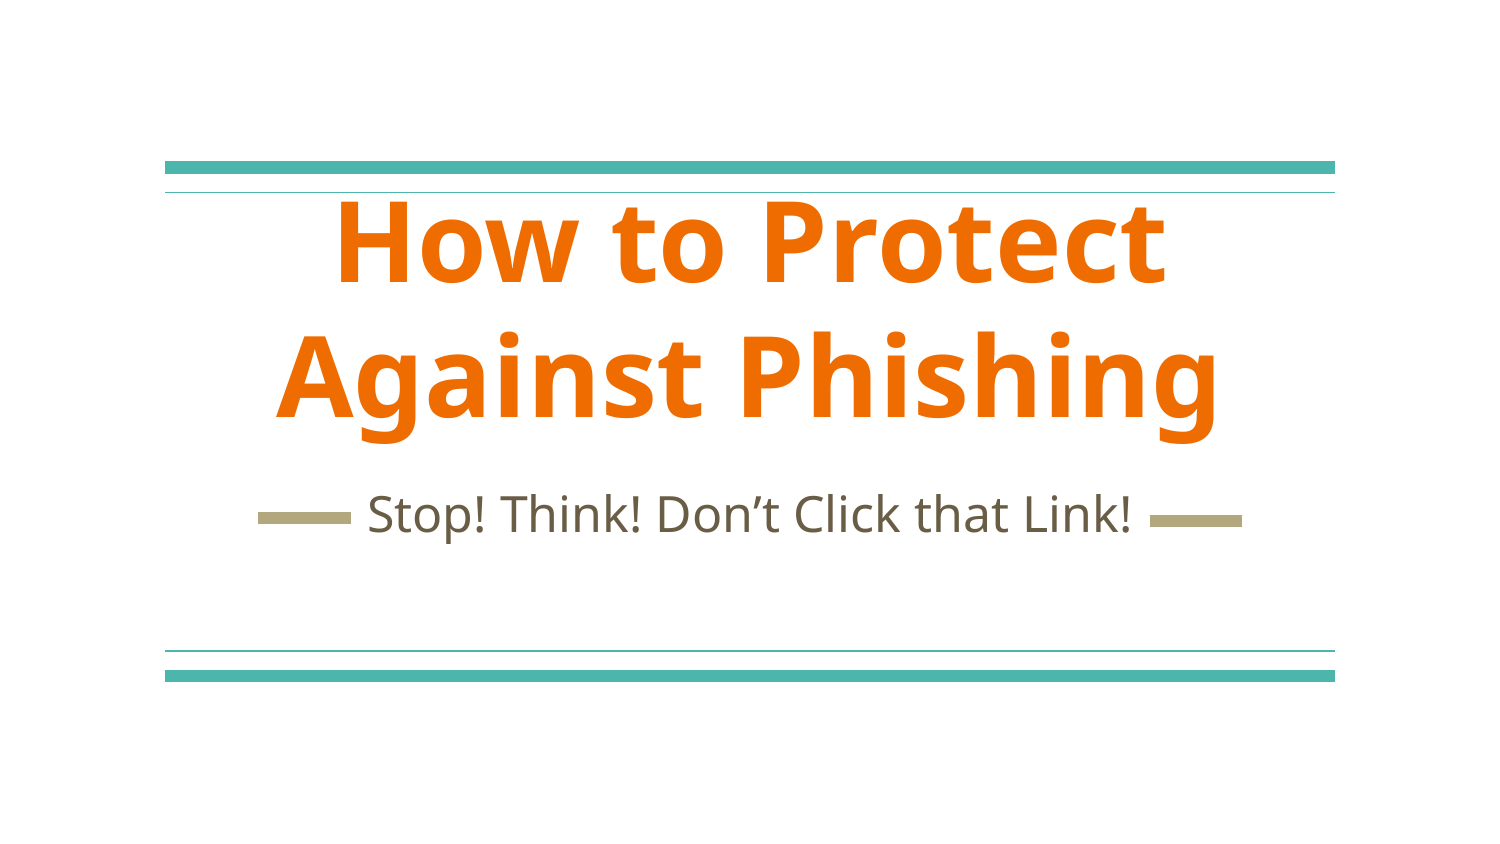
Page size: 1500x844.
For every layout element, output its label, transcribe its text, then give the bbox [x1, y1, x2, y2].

title How to Protect Against Phishing [164, 287, 1336, 456]
subtitle Stop! Think! Don’t Click that Link! [350, 467, 1150, 598]
